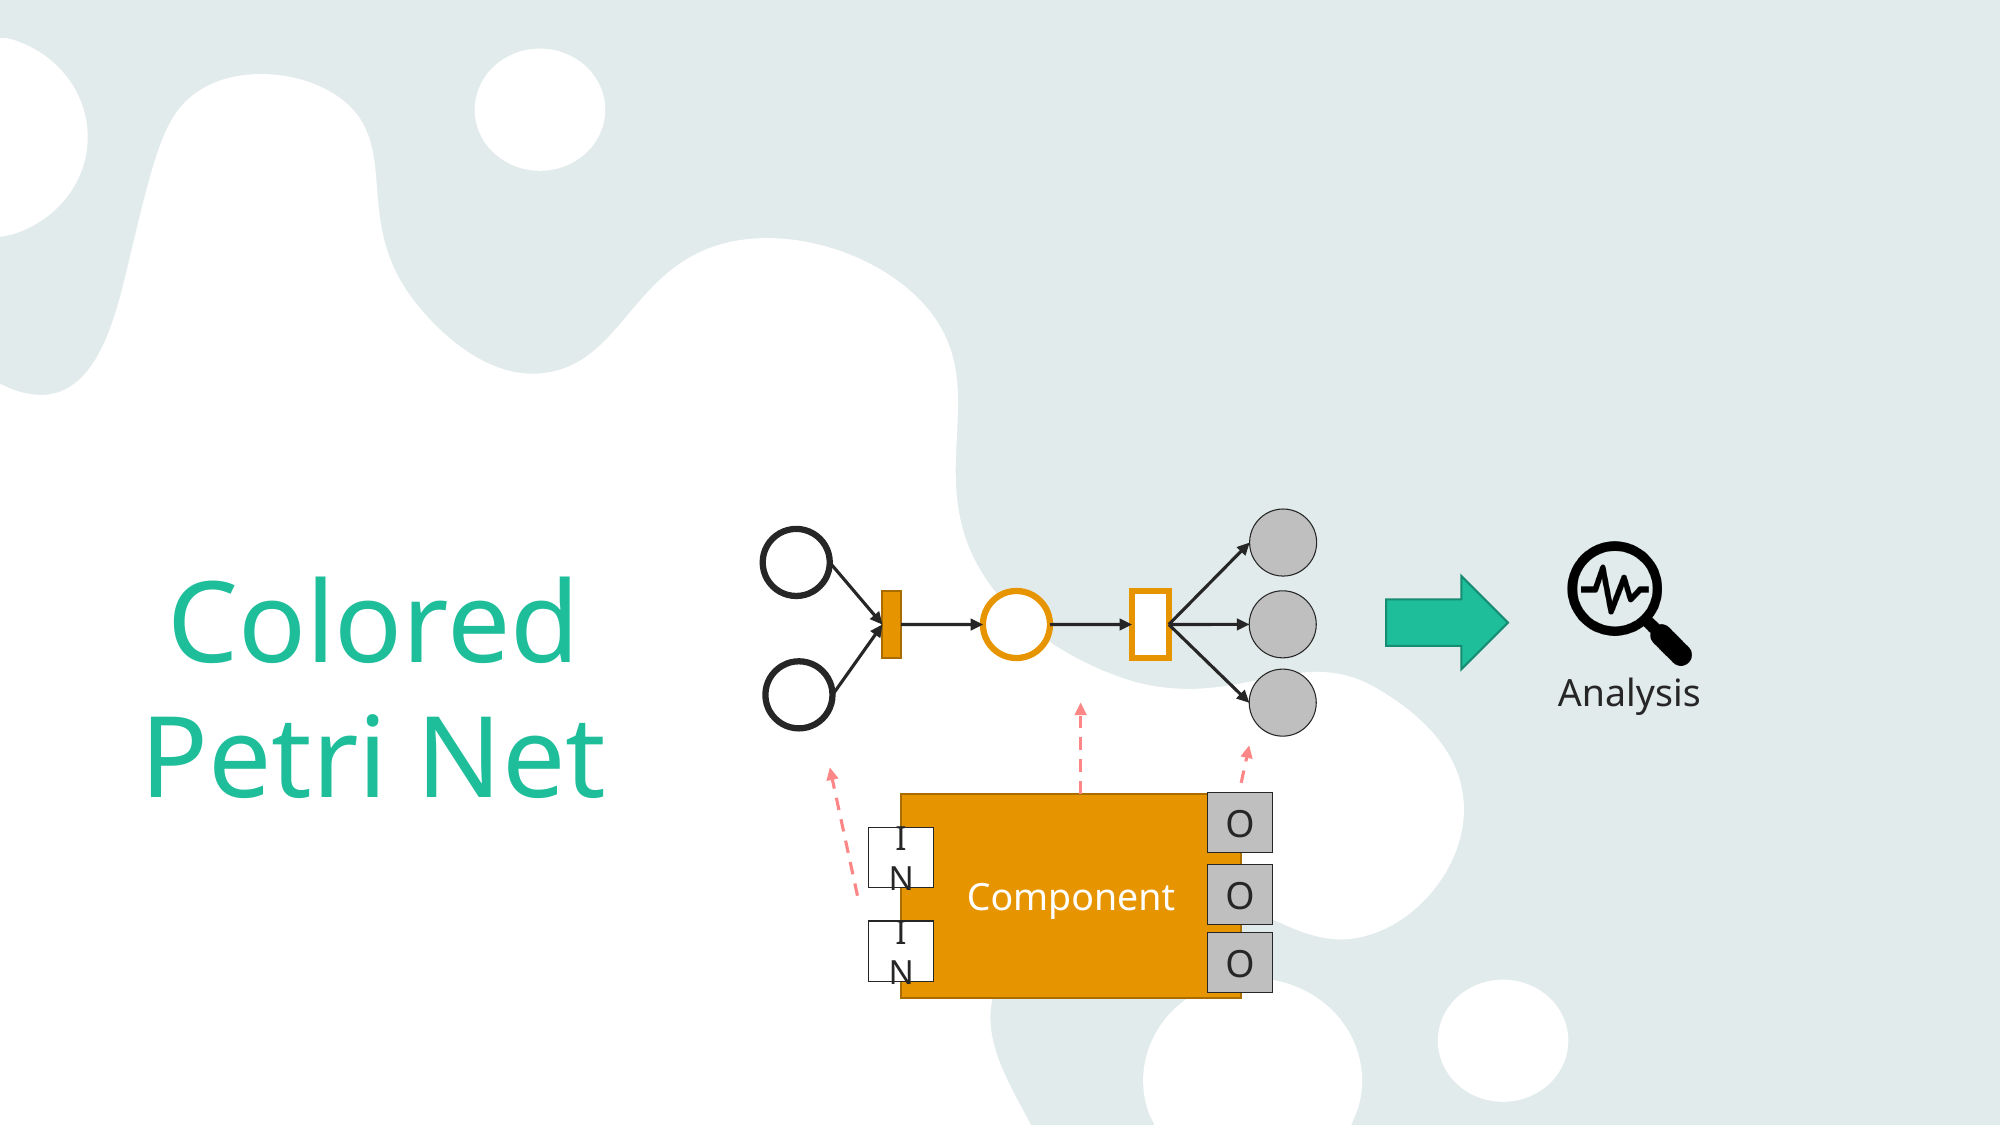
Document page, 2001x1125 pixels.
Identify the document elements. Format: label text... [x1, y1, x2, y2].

text_box [764, 660, 834, 730]
text_box Colored Petri Net [125, 542, 622, 828]
text_box Component [900, 793, 1242, 999]
text_box Analysis [1543, 661, 1718, 722]
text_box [829, 767, 858, 896]
picture [1555, 528, 1706, 679]
text_box [1249, 508, 1318, 577]
text_box IN [868, 920, 934, 982]
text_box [832, 624, 883, 695]
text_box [1168, 624, 1250, 703]
text_box [1248, 668, 1317, 737]
text_box O [1207, 792, 1273, 853]
text_box IN [868, 827, 934, 888]
text_box O [1207, 932, 1273, 993]
text_box [883, 590, 902, 659]
text_box [1385, 573, 1510, 672]
text_box O [1207, 864, 1273, 925]
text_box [1168, 542, 1250, 624]
text_box [981, 589, 1051, 660]
text_box [1131, 590, 1168, 659]
text_box [761, 527, 831, 598]
text_box [1250, 590, 1317, 659]
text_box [829, 562, 883, 625]
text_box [1241, 745, 1250, 783]
